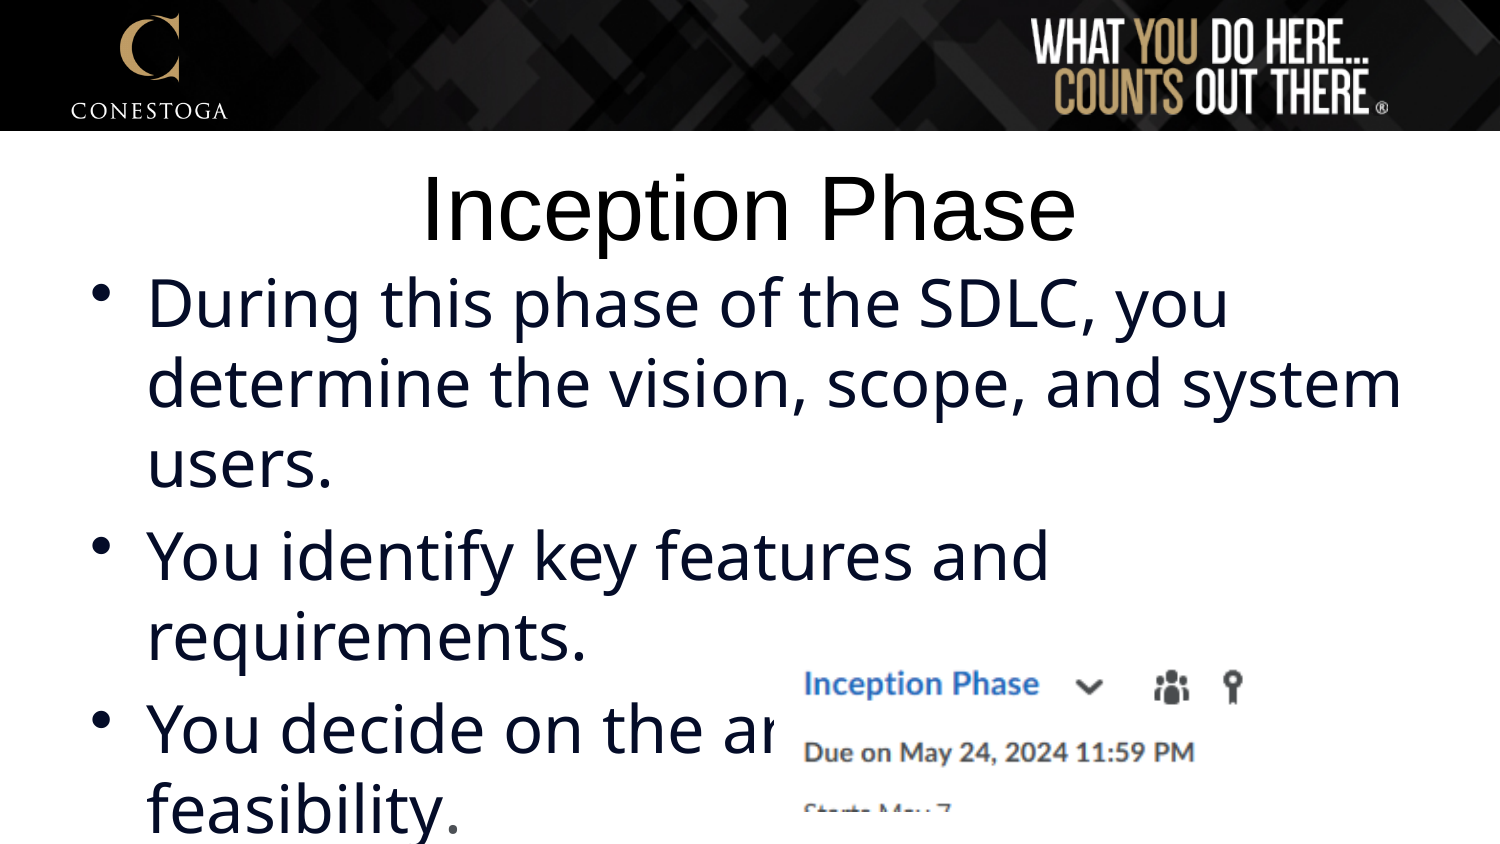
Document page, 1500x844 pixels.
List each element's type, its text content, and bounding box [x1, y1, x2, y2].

list During this phase of the SDLC, you determine the vision, scope, and system users. You identify key features and requirements. You decide on the architecture and its feasibility. [75, 253, 1425, 754]
title Inception Phase [75, 168, 1425, 239]
picture [0, 0, 1500, 131]
picture [774, 634, 1377, 813]
